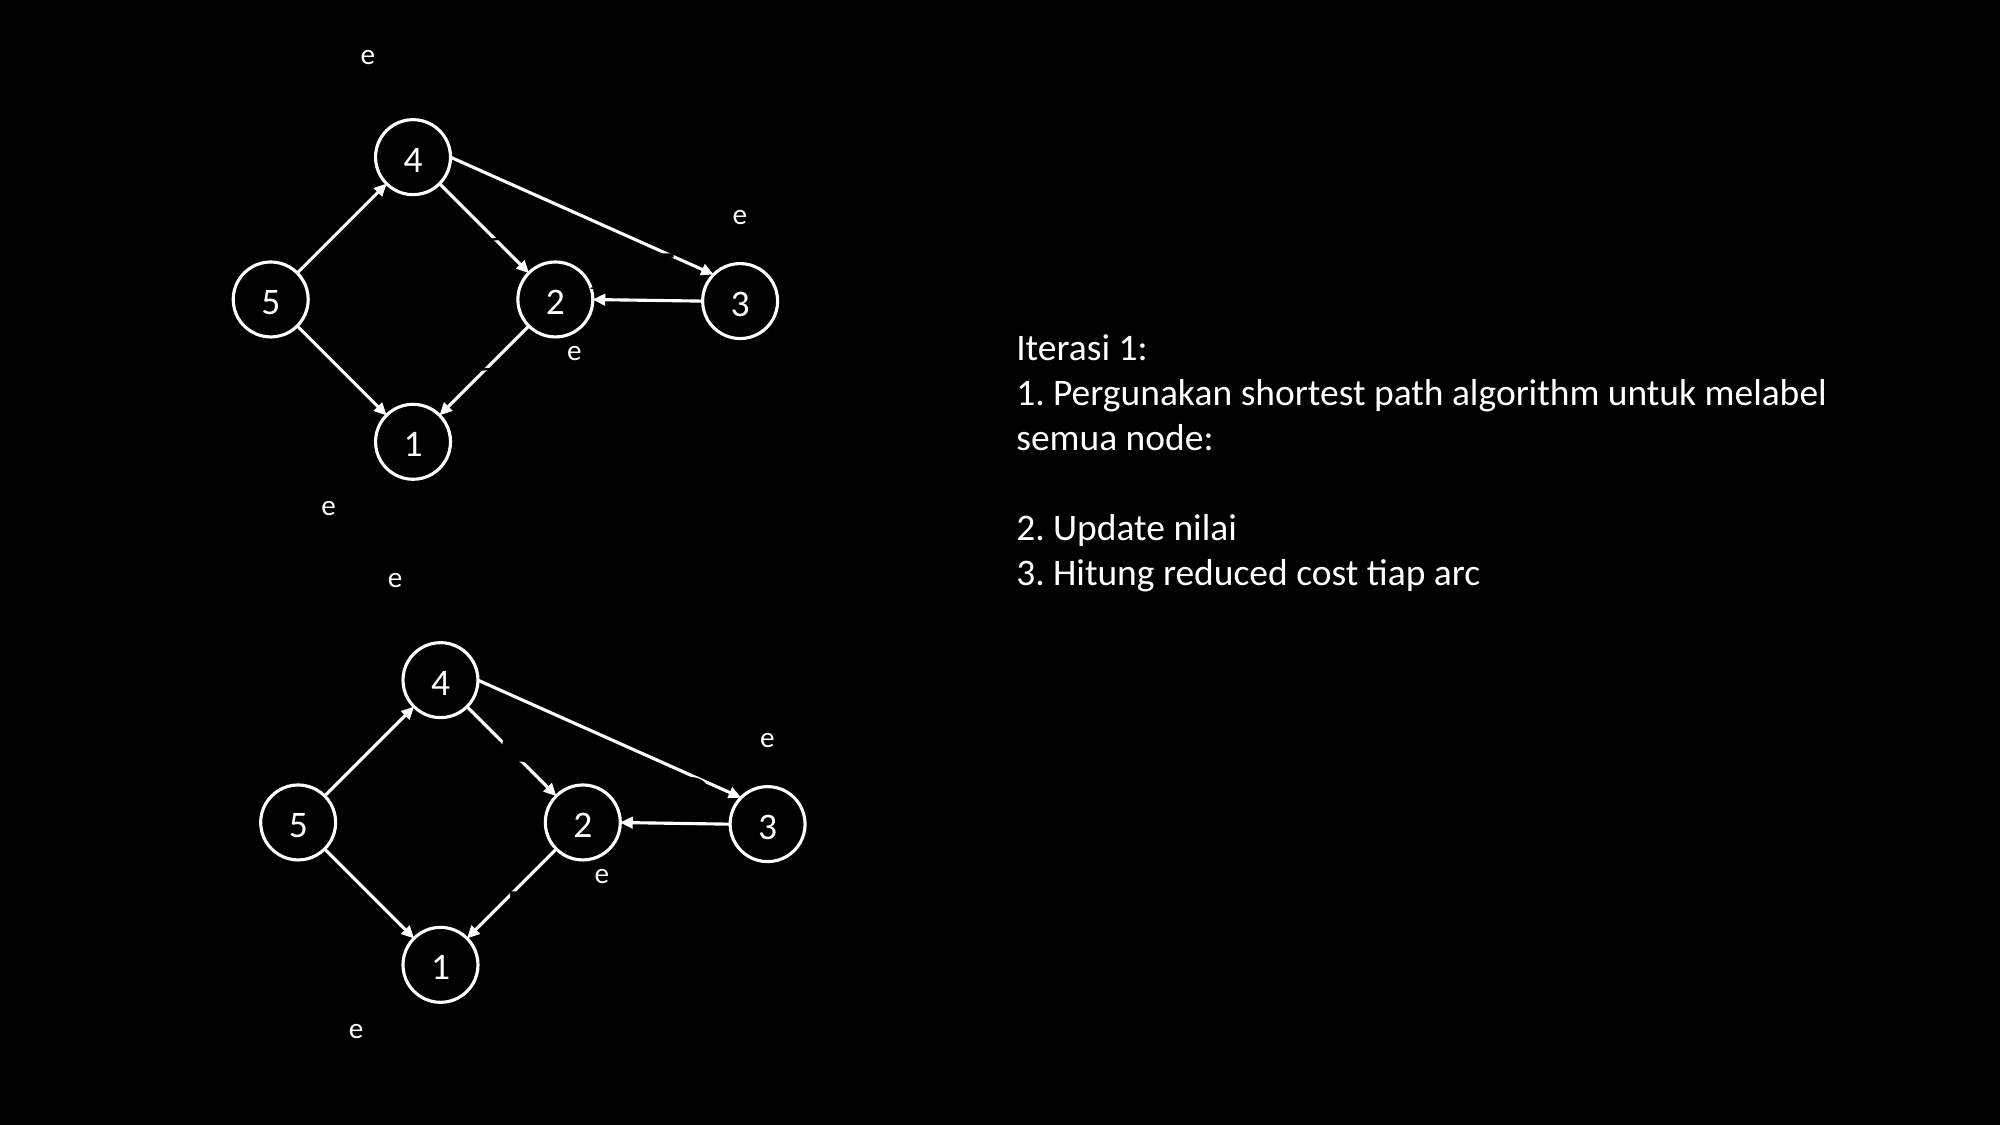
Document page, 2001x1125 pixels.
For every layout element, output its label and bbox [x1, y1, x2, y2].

text_box [75, 28, 975, 566]
text_box [103, 551, 1002, 1089]
